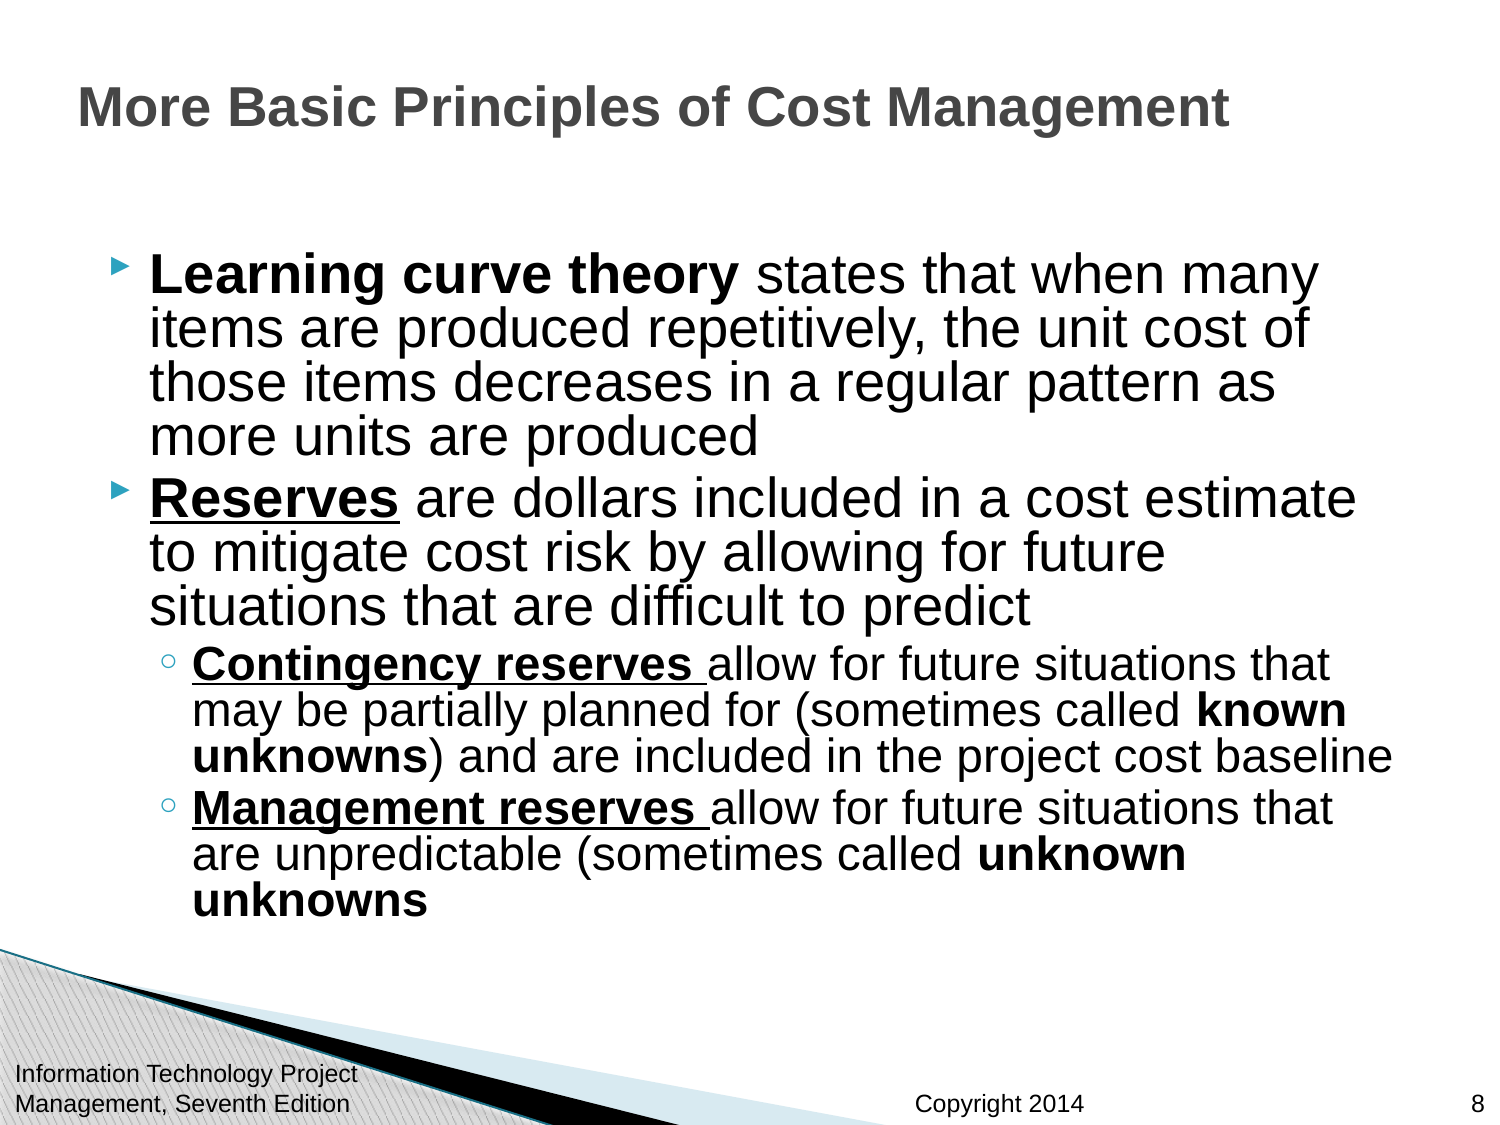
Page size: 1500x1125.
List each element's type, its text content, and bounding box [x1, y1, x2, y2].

list Learning curve theory states that when many items are produced repetitively, the unit cost of those items decreases in a regular pattern as more units are produced Reserves are dollars included in a cost estimate to mitigate cost risk by allowing for future situations that are difficult to predict Contingency reserves allow for future situations that may be partially planned for (sometimes called known unknowns) and are included in the project cost baseline Management reserves allow for future situations that are unpredictable (sometimes called unknown unknowns [74, 242, 1426, 986]
slide_number 8 [1408, 1065, 1500, 1125]
title More Basic Principles of Cost Management [62, 45, 1475, 163]
footer Information Technology Project Management, Seventh Edition [0, 1065, 425, 1125]
